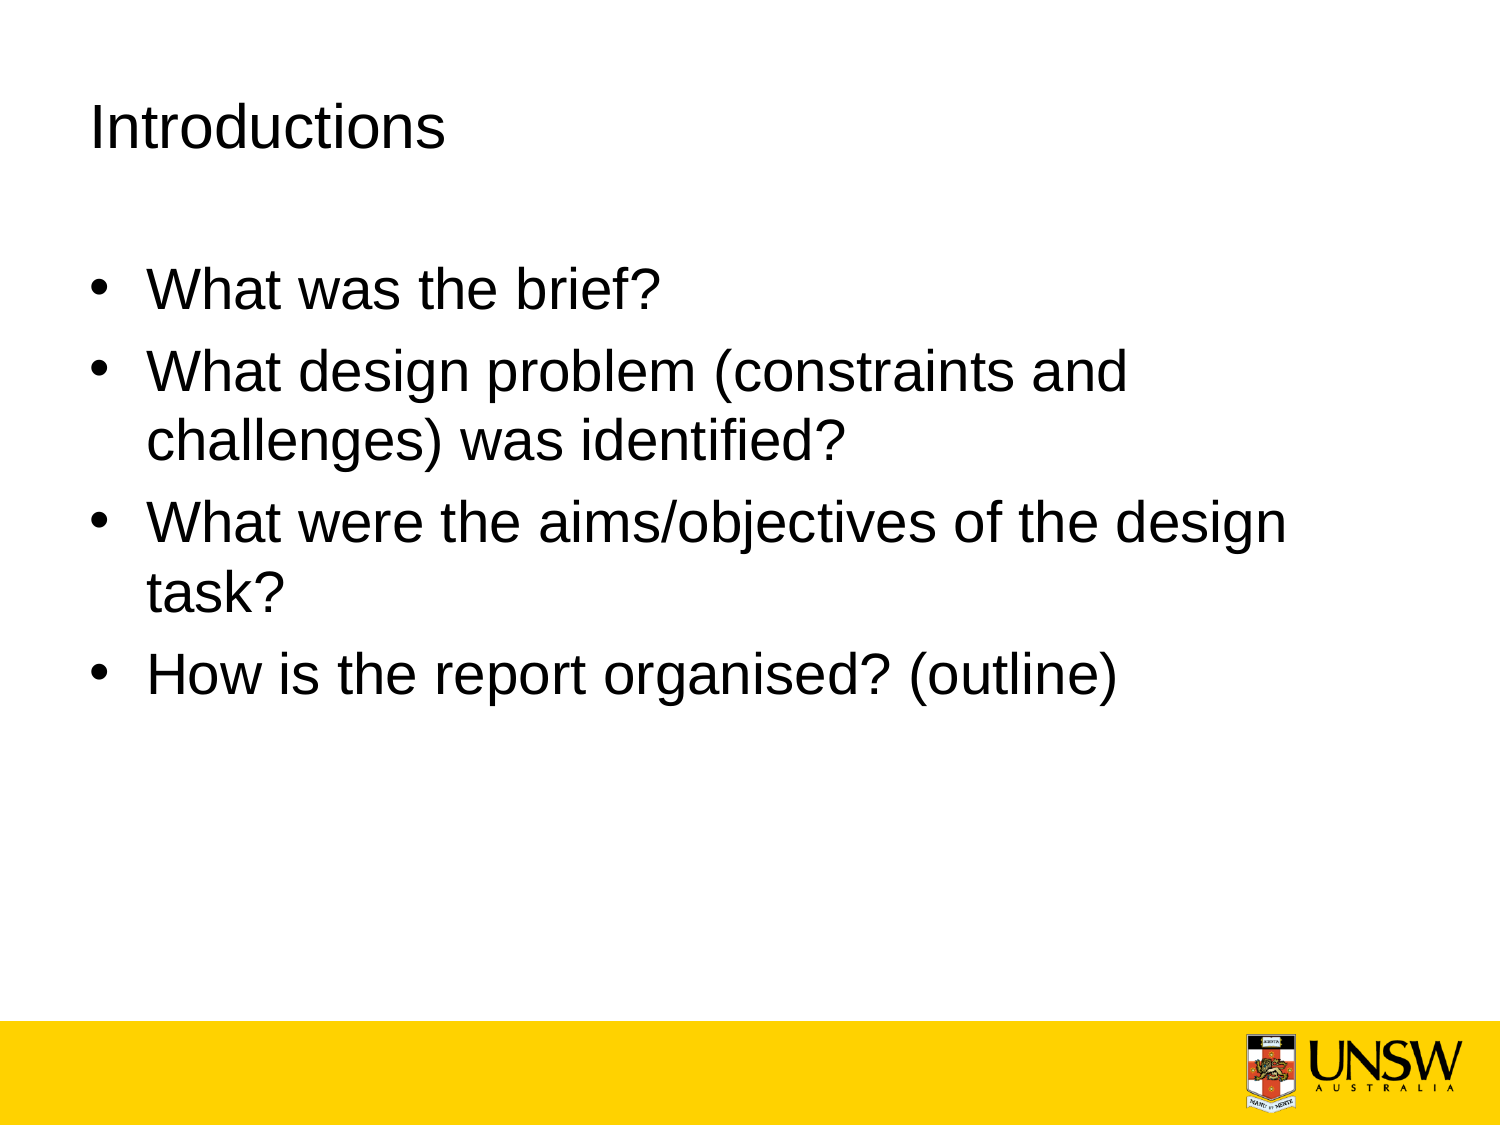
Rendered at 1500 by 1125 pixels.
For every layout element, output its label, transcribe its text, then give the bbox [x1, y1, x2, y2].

picture [0, 1021, 1500, 1125]
title Introductions [75, 78, 1425, 209]
list What was the brief? What design problem (constraints and challenges) was identified? What were the aims/objectives of the design task? How is the report organised? (outline) [75, 243, 1425, 953]
